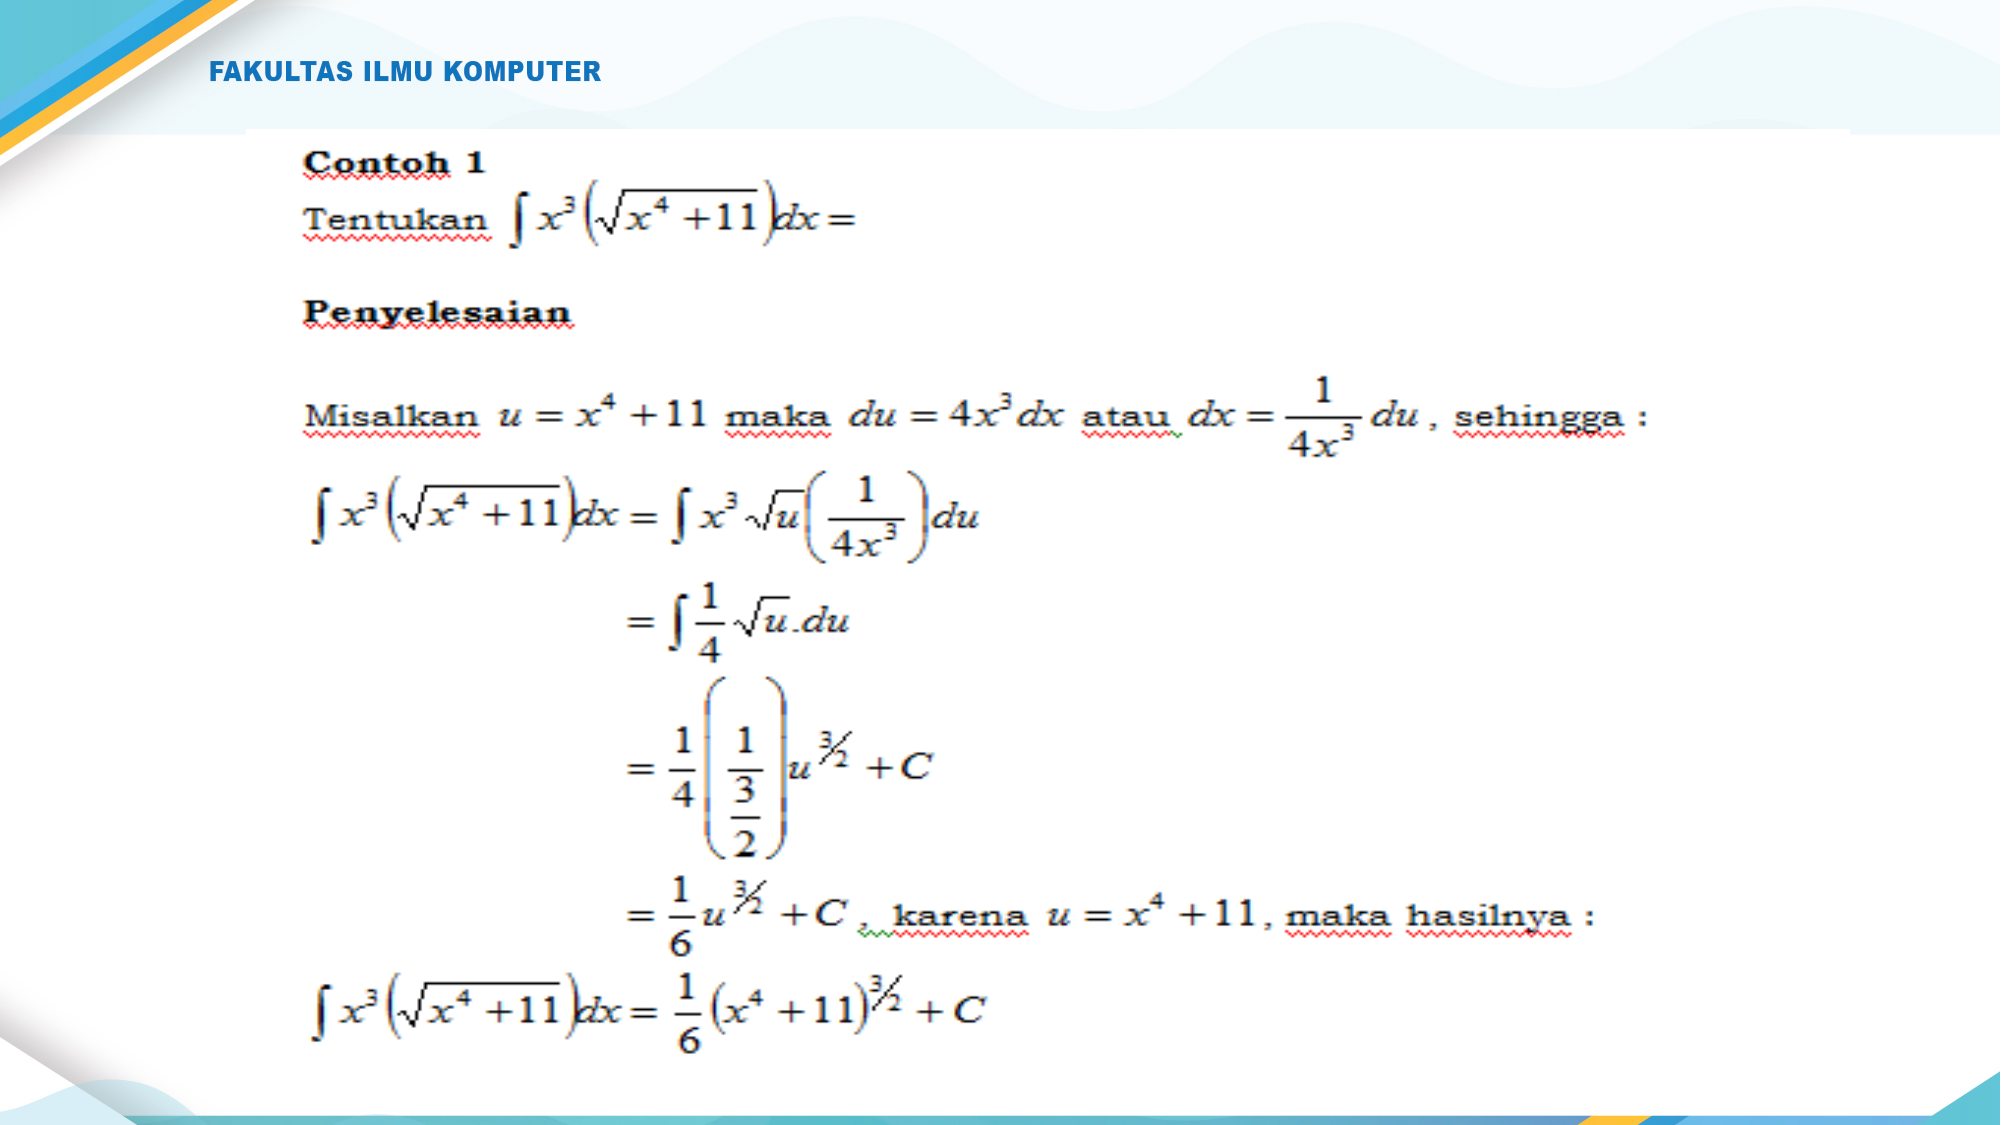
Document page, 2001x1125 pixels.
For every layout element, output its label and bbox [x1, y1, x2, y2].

picture [0, 0, 2000, 1125]
list [245, 129, 1850, 1088]
